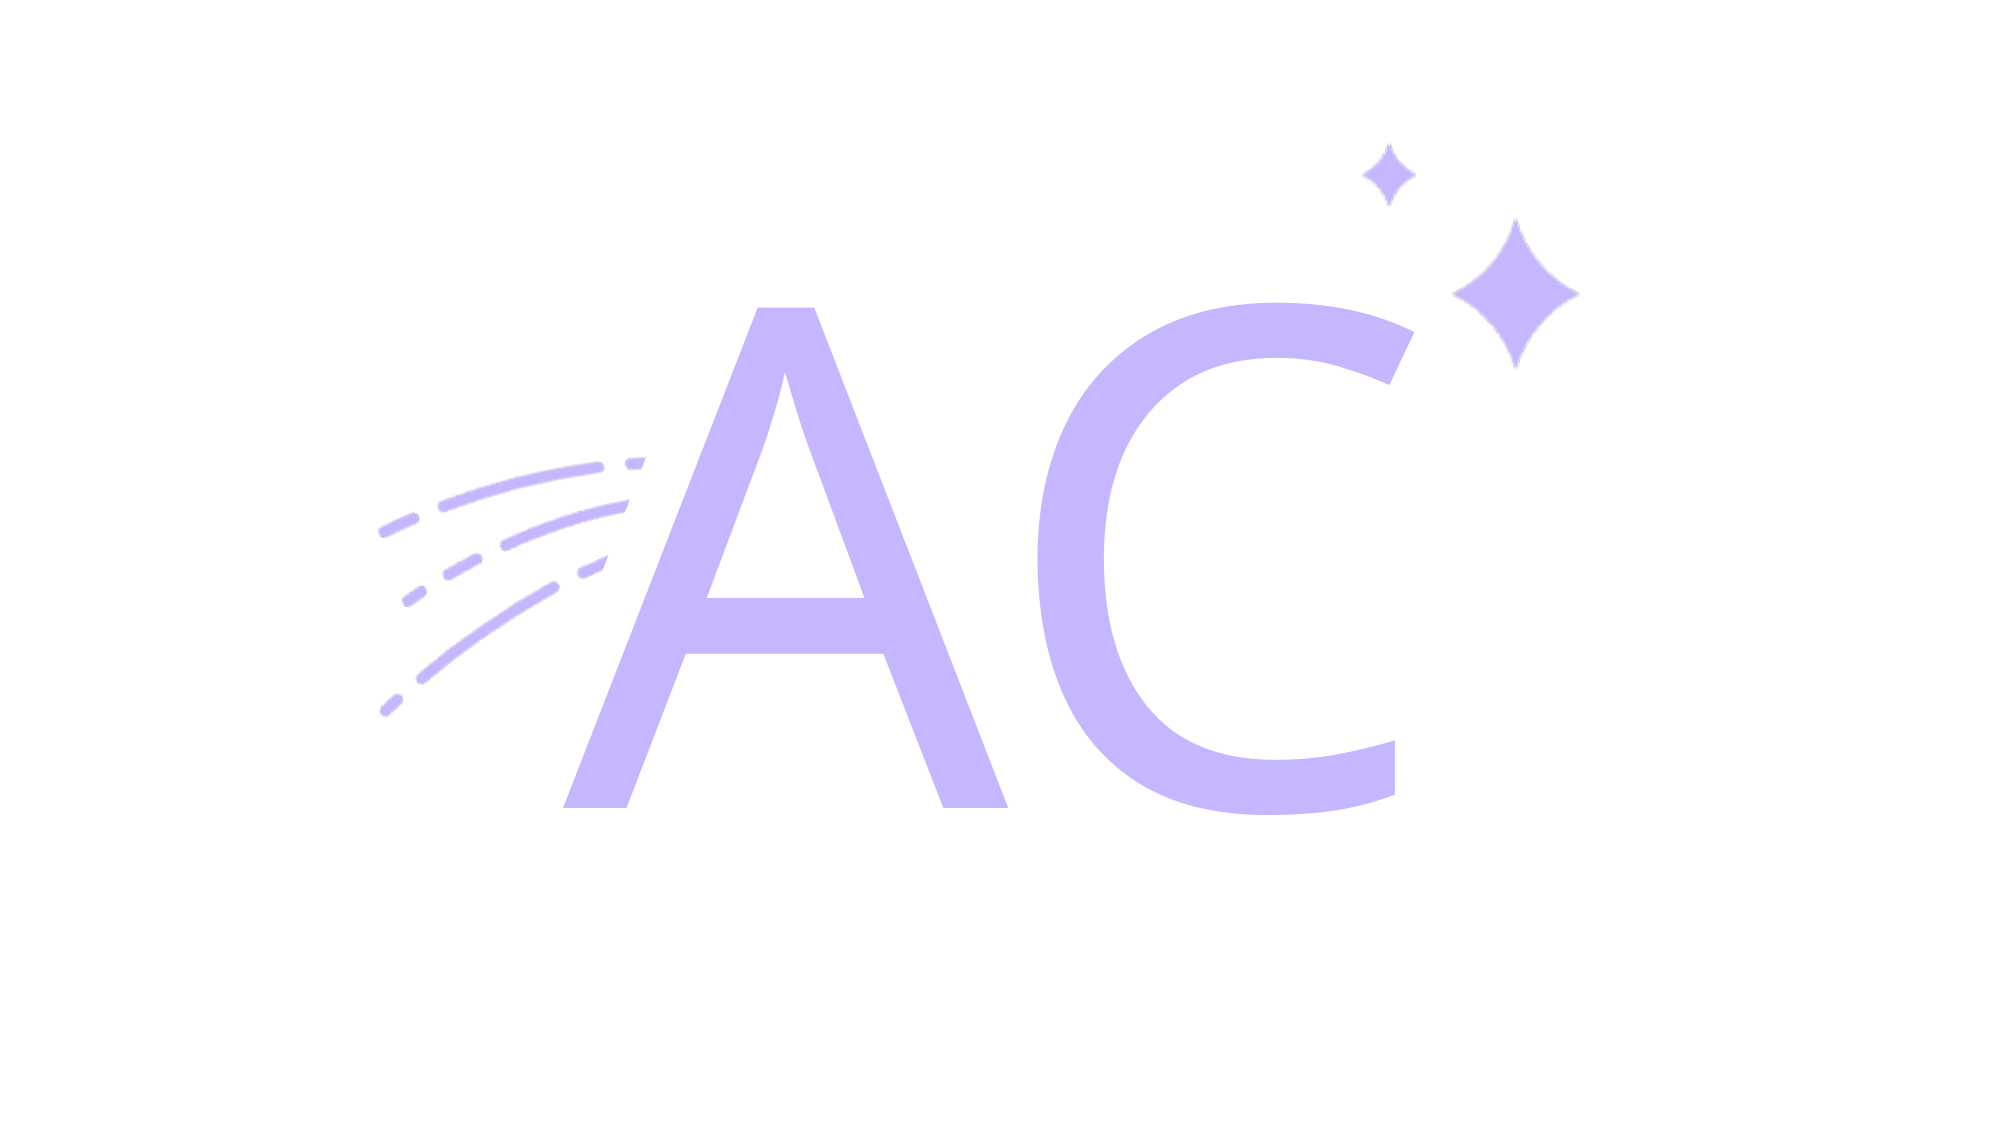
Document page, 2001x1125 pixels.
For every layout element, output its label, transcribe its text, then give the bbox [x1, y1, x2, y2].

title AC [476, 159, 1524, 967]
picture [262, 325, 660, 800]
picture [1340, 69, 1613, 401]
